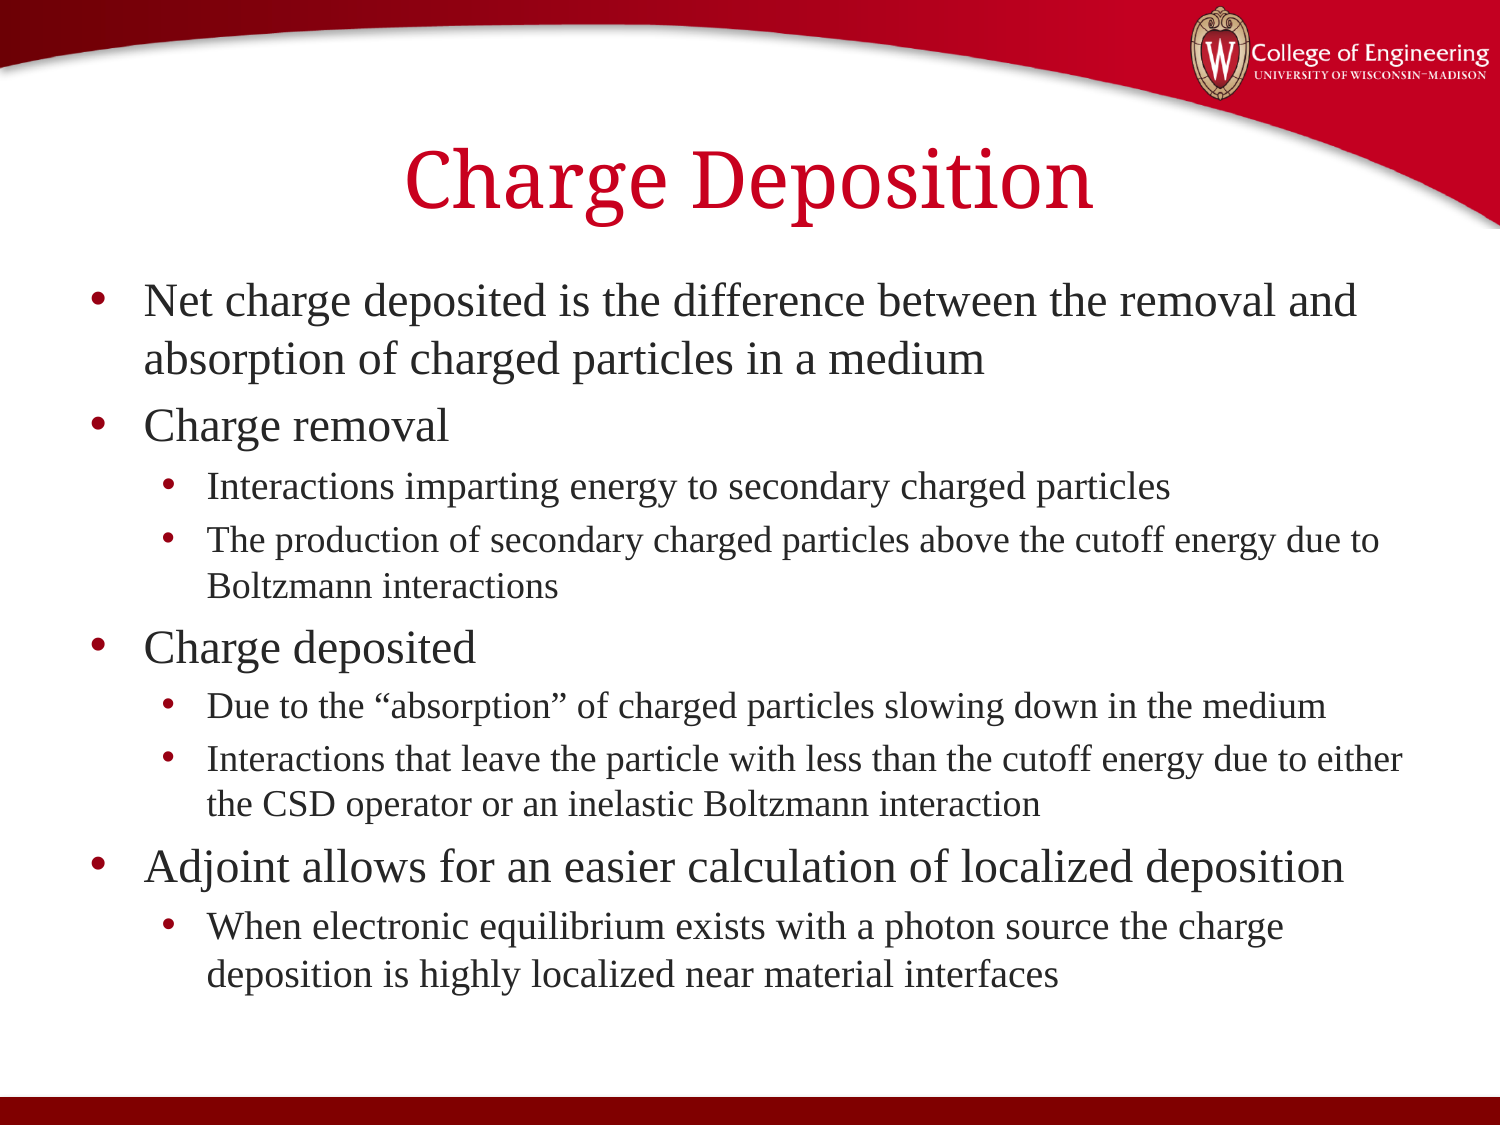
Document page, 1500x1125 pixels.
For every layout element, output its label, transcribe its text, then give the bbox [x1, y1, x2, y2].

picture [0, 0, 1500, 229]
list Net charge deposited is the difference between the removal and absorption of charged particles in a medium Charge removal Interactions imparting energy to secondary charged particles The production of secondary charged particles above the cutoff energy due to Boltzmann interactions Charge deposited Due to the “absorption” of charged particles slowing down in the medium Interactions that leave the particle with less than the cutoff energy due to either the CSD operator or an inelastic Boltzmann interaction Adjoint allows for an easier calculation of localized deposition When electronic equilibrium exists with a photon source the charge deposition is highly localized near material interfaces [75, 261, 1425, 1005]
title Charge Deposition [75, 129, 1425, 261]
